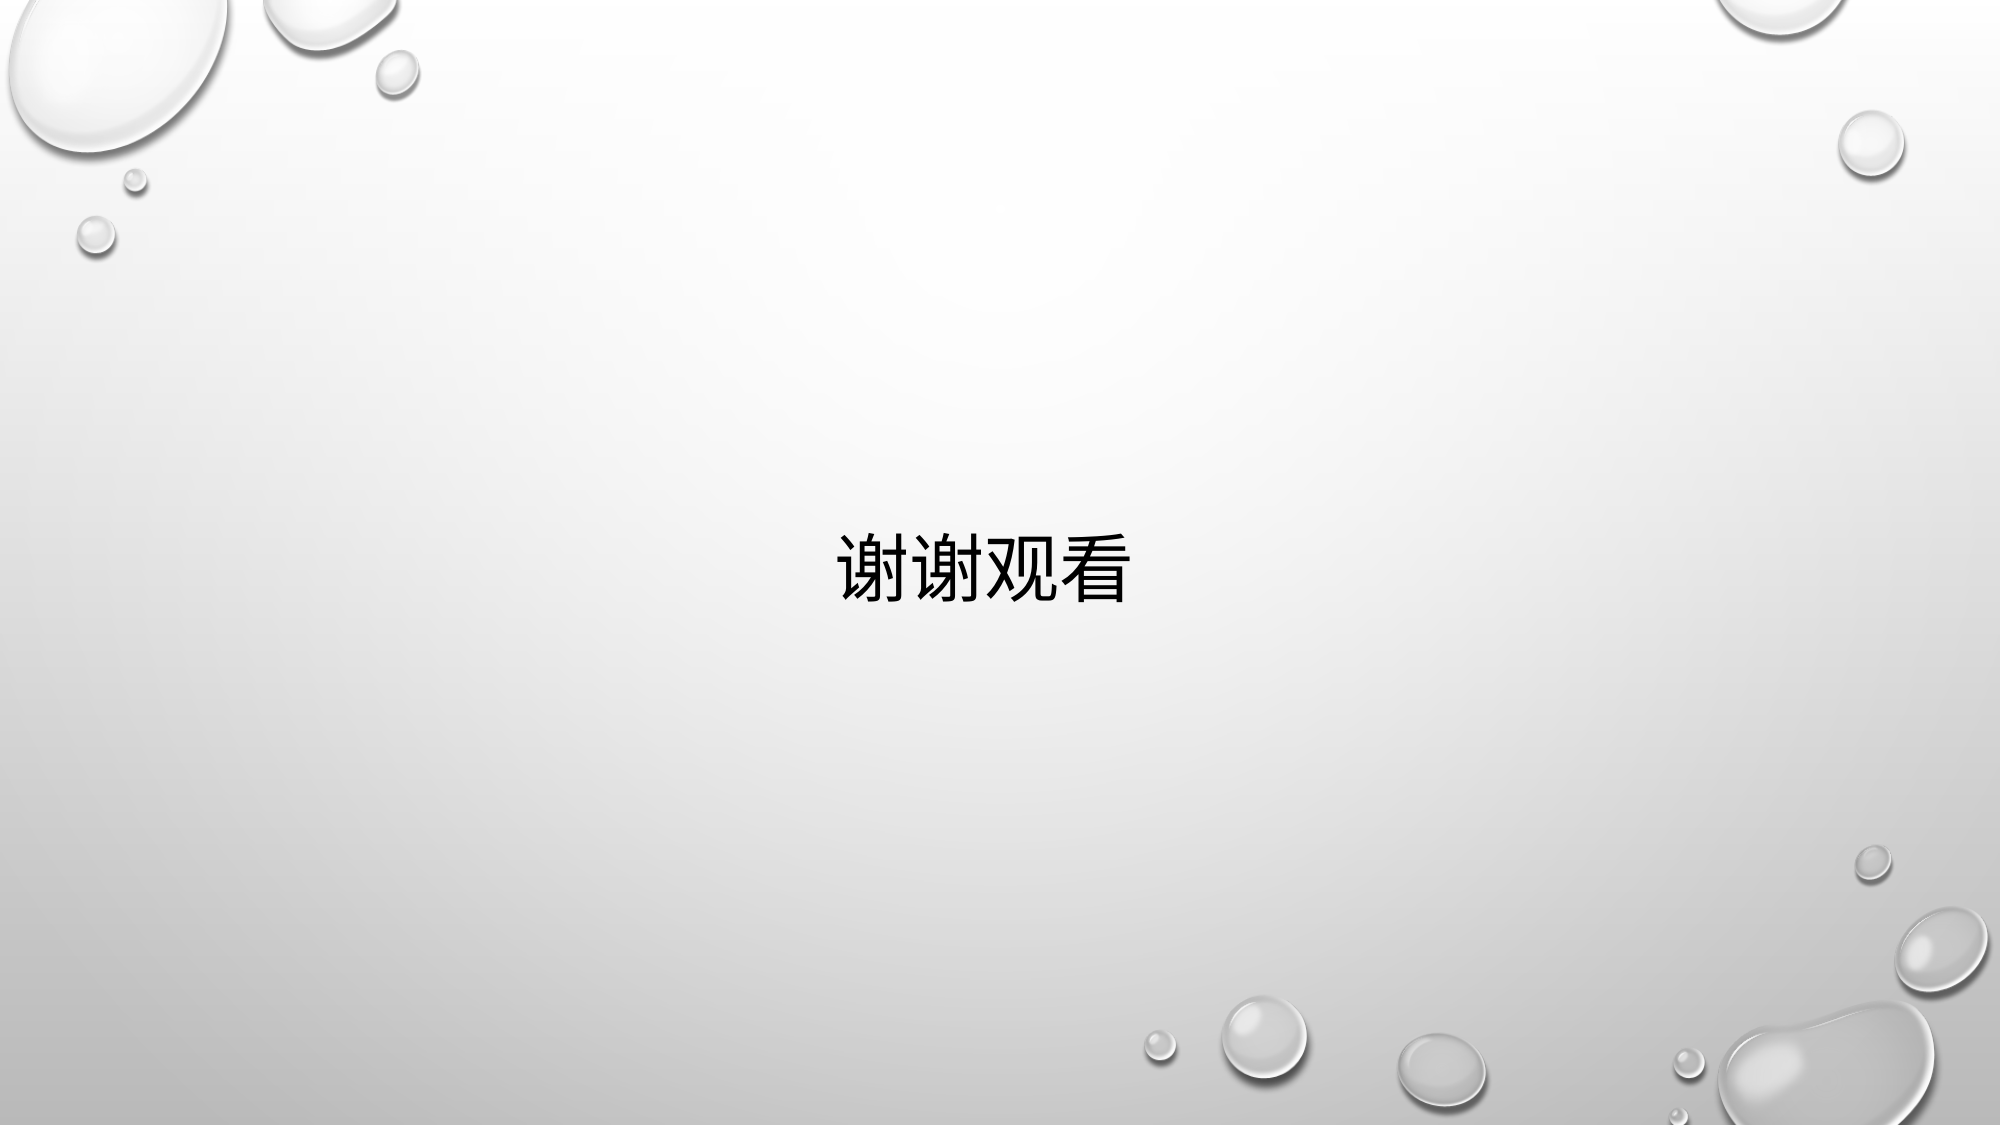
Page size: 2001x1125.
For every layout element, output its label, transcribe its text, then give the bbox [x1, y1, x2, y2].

picture [0, 0, 2000, 1125]
title 谢谢观看 [134, 440, 1836, 703]
